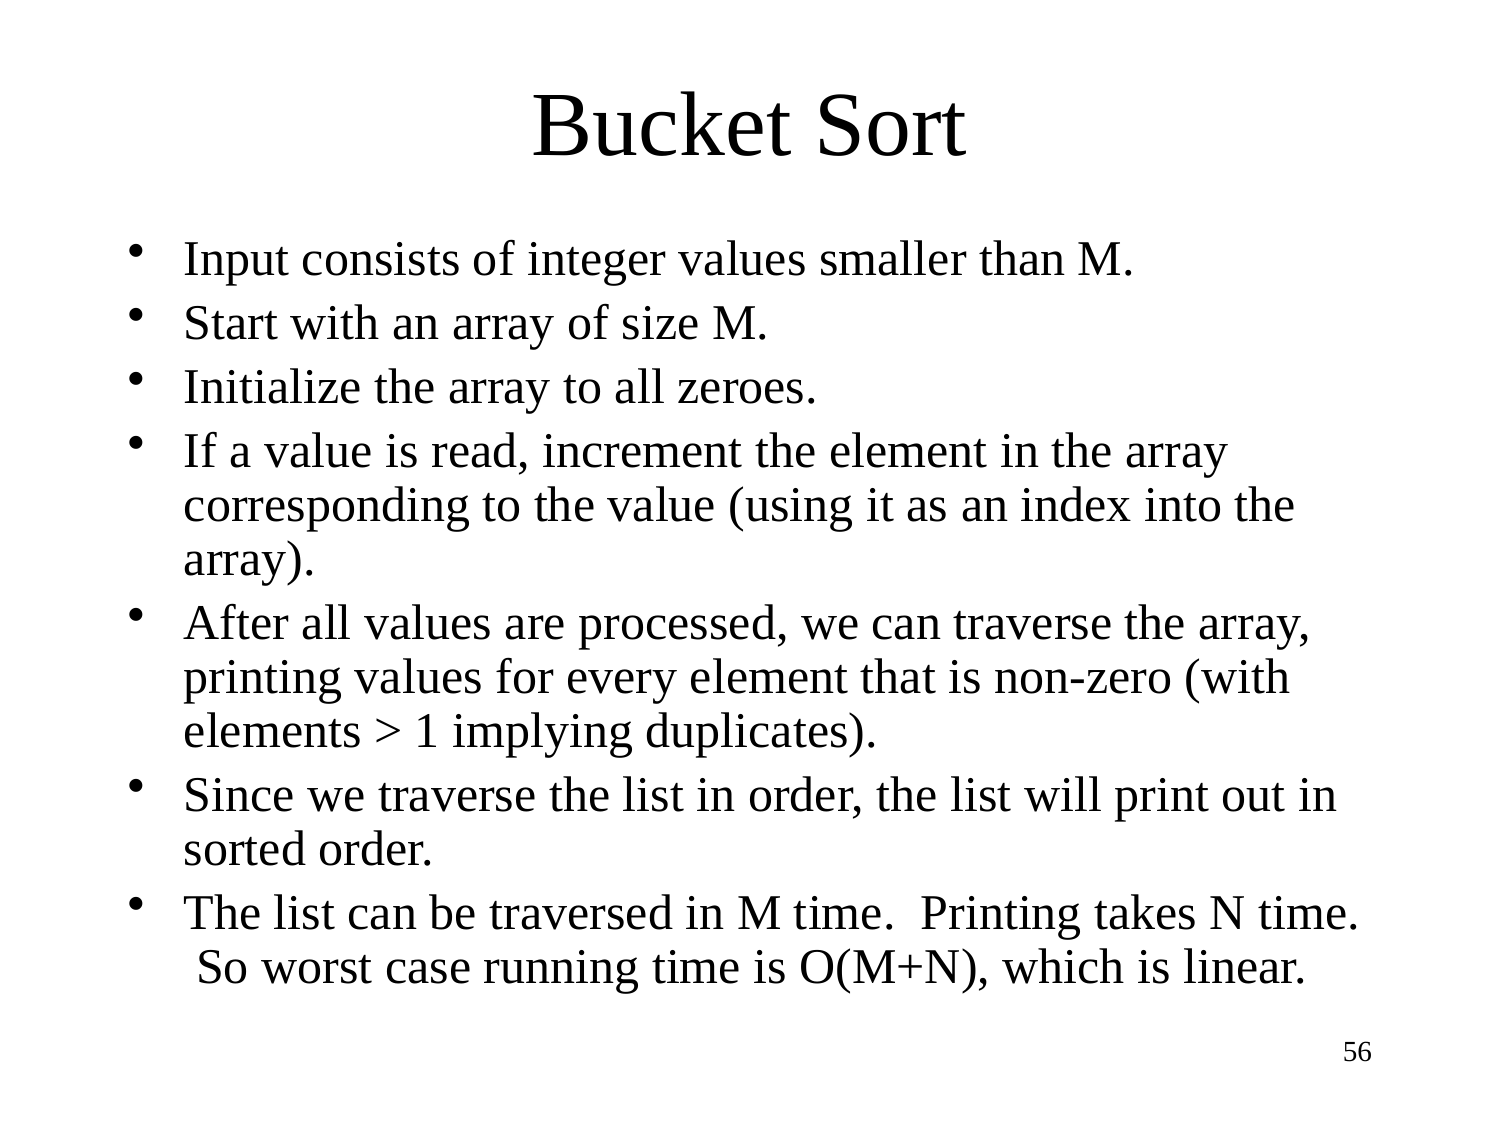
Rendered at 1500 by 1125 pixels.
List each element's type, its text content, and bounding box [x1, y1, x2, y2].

list Input consists of integer values smaller than M. Start with an array of size M. Initialize the array to all zeroes. If a value is read, increment the element in the array corresponding to the value (using it as an index into the array). After all values are processed, we can traverse the array, printing values for every element that is non-zero (with elements > 1 implying duplicates). Since we traverse the list in order, the list will print out in sorted order. The list can be traversed in M time. Printing takes N time. So worst case running time is O(M+N), which is linear. [112, 224, 1388, 1050]
title Bucket Sort [112, 50, 1388, 188]
slide_number 56 [1124, 1050, 1388, 1101]
